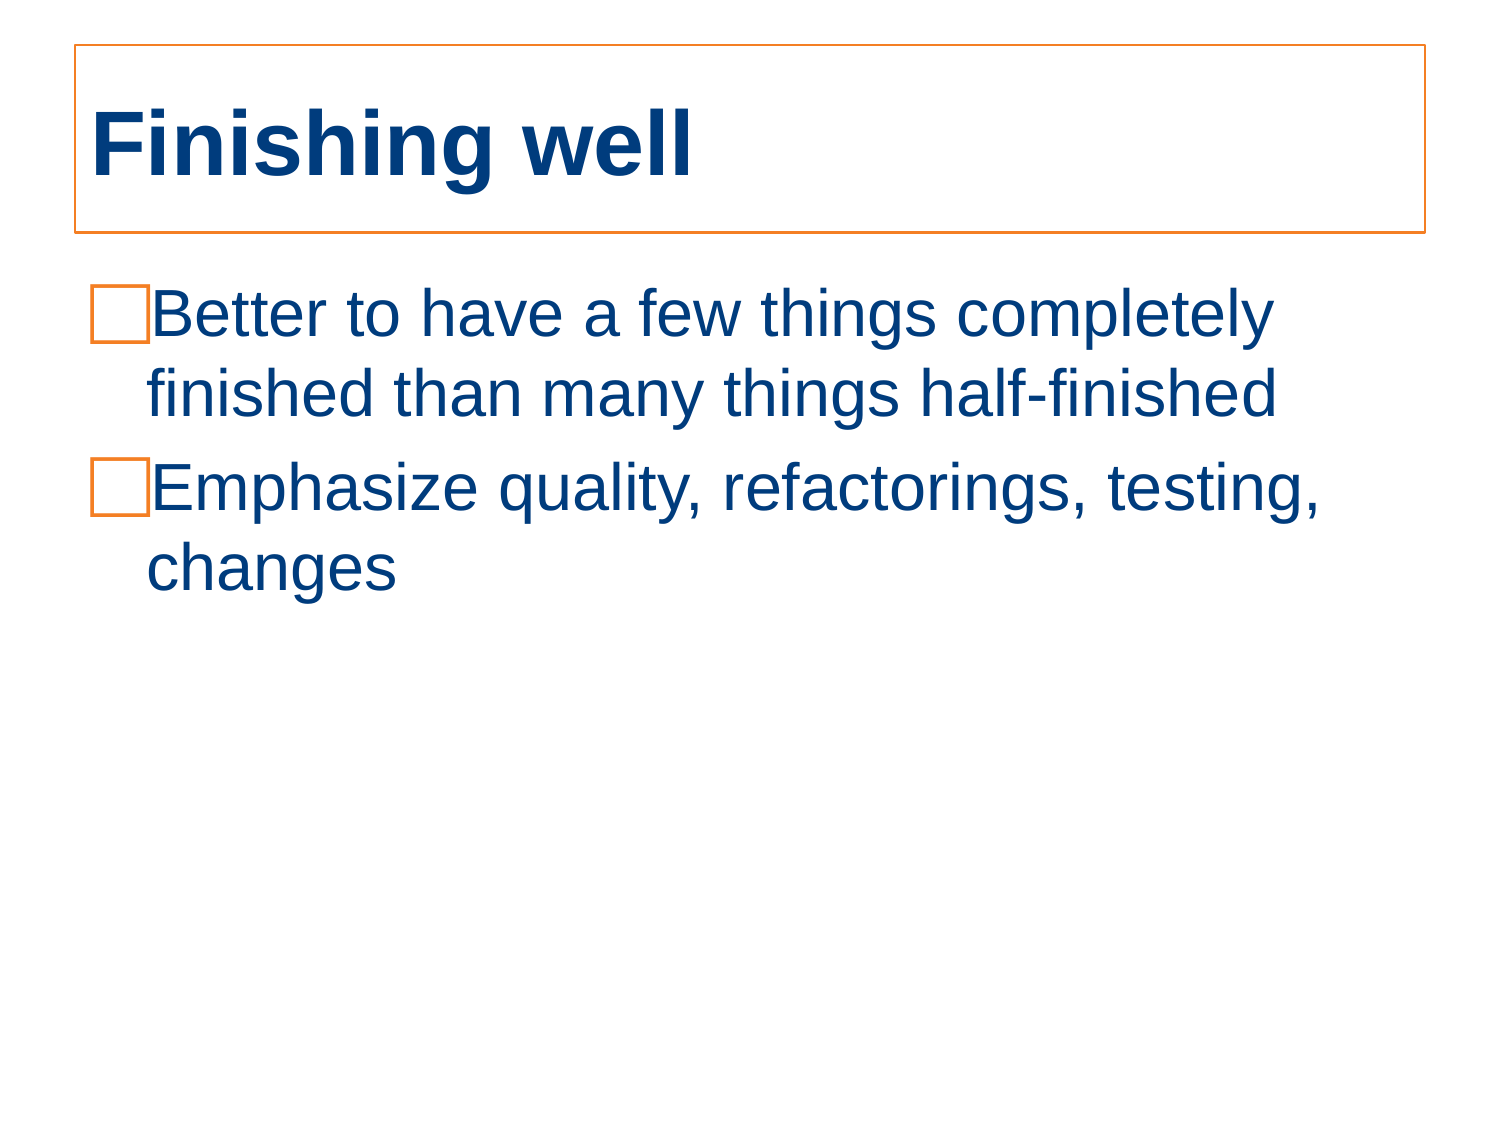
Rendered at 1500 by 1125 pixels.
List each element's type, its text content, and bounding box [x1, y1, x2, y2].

list Better to have a few things completely finished than many things half-finished Emphasize quality, refactorings, testing, changes [75, 262, 1425, 1038]
title Finishing well [74, 44, 1426, 234]
